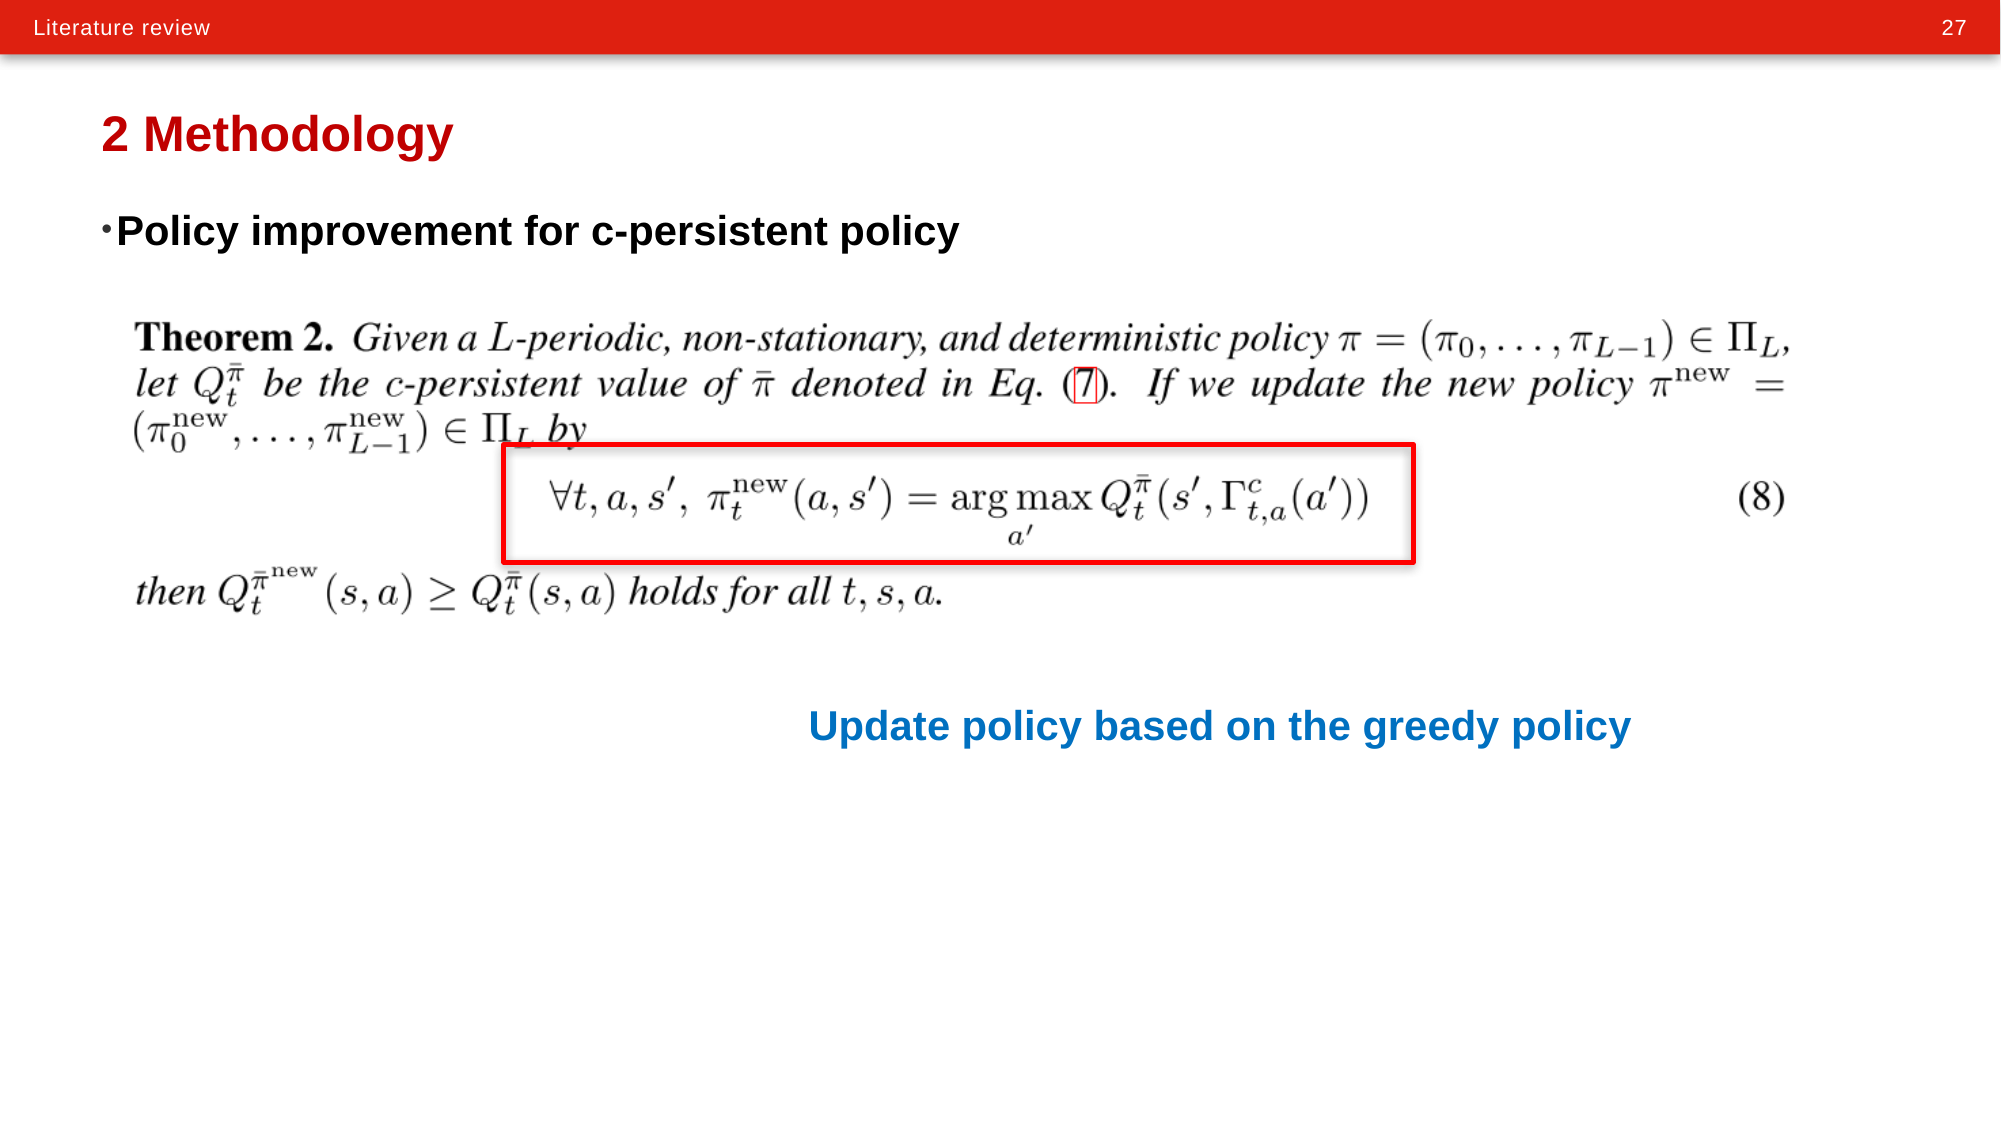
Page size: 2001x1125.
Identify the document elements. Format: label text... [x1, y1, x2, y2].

text_box Update policy based on the greedy policy [793, 691, 1829, 756]
title 2 Methodology [86, 83, 1914, 180]
picture [101, 313, 1829, 640]
list Policy improvement for c-persistent policy [86, 196, 2000, 1071]
